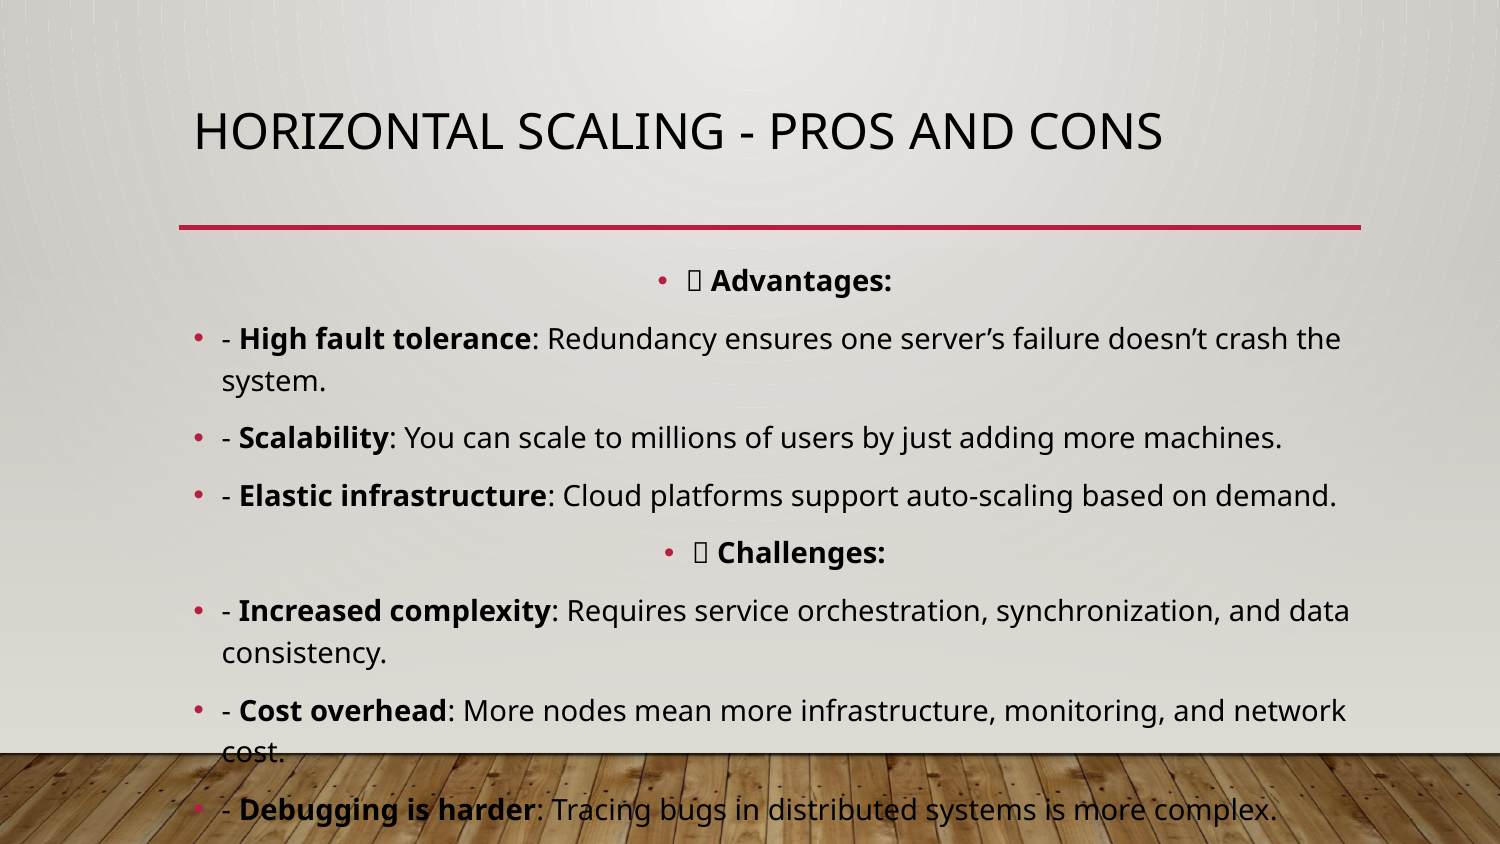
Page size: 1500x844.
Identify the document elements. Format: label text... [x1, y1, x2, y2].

title Horizontal Scaling - Pros and Cons [178, 98, 1361, 229]
picture [0, 753, 1500, 844]
list ✅ Advantages: - High fault tolerance: Redundancy ensures one server’s failure doesn’t crash the system. - Scalability: You can scale to millions of users by just adding more machines. - Elastic infrastructure: Cloud platforms support auto-scaling based on demand. ❌ Challenges: - Increased complexity: Requires service orchestration, synchronization, and data consistency. - Cost overhead: More nodes mean more infrastructure, monitoring, and network cost. - Debugging is harder: Tracing bugs in distributed systems is more complex. [178, 247, 1372, 712]
